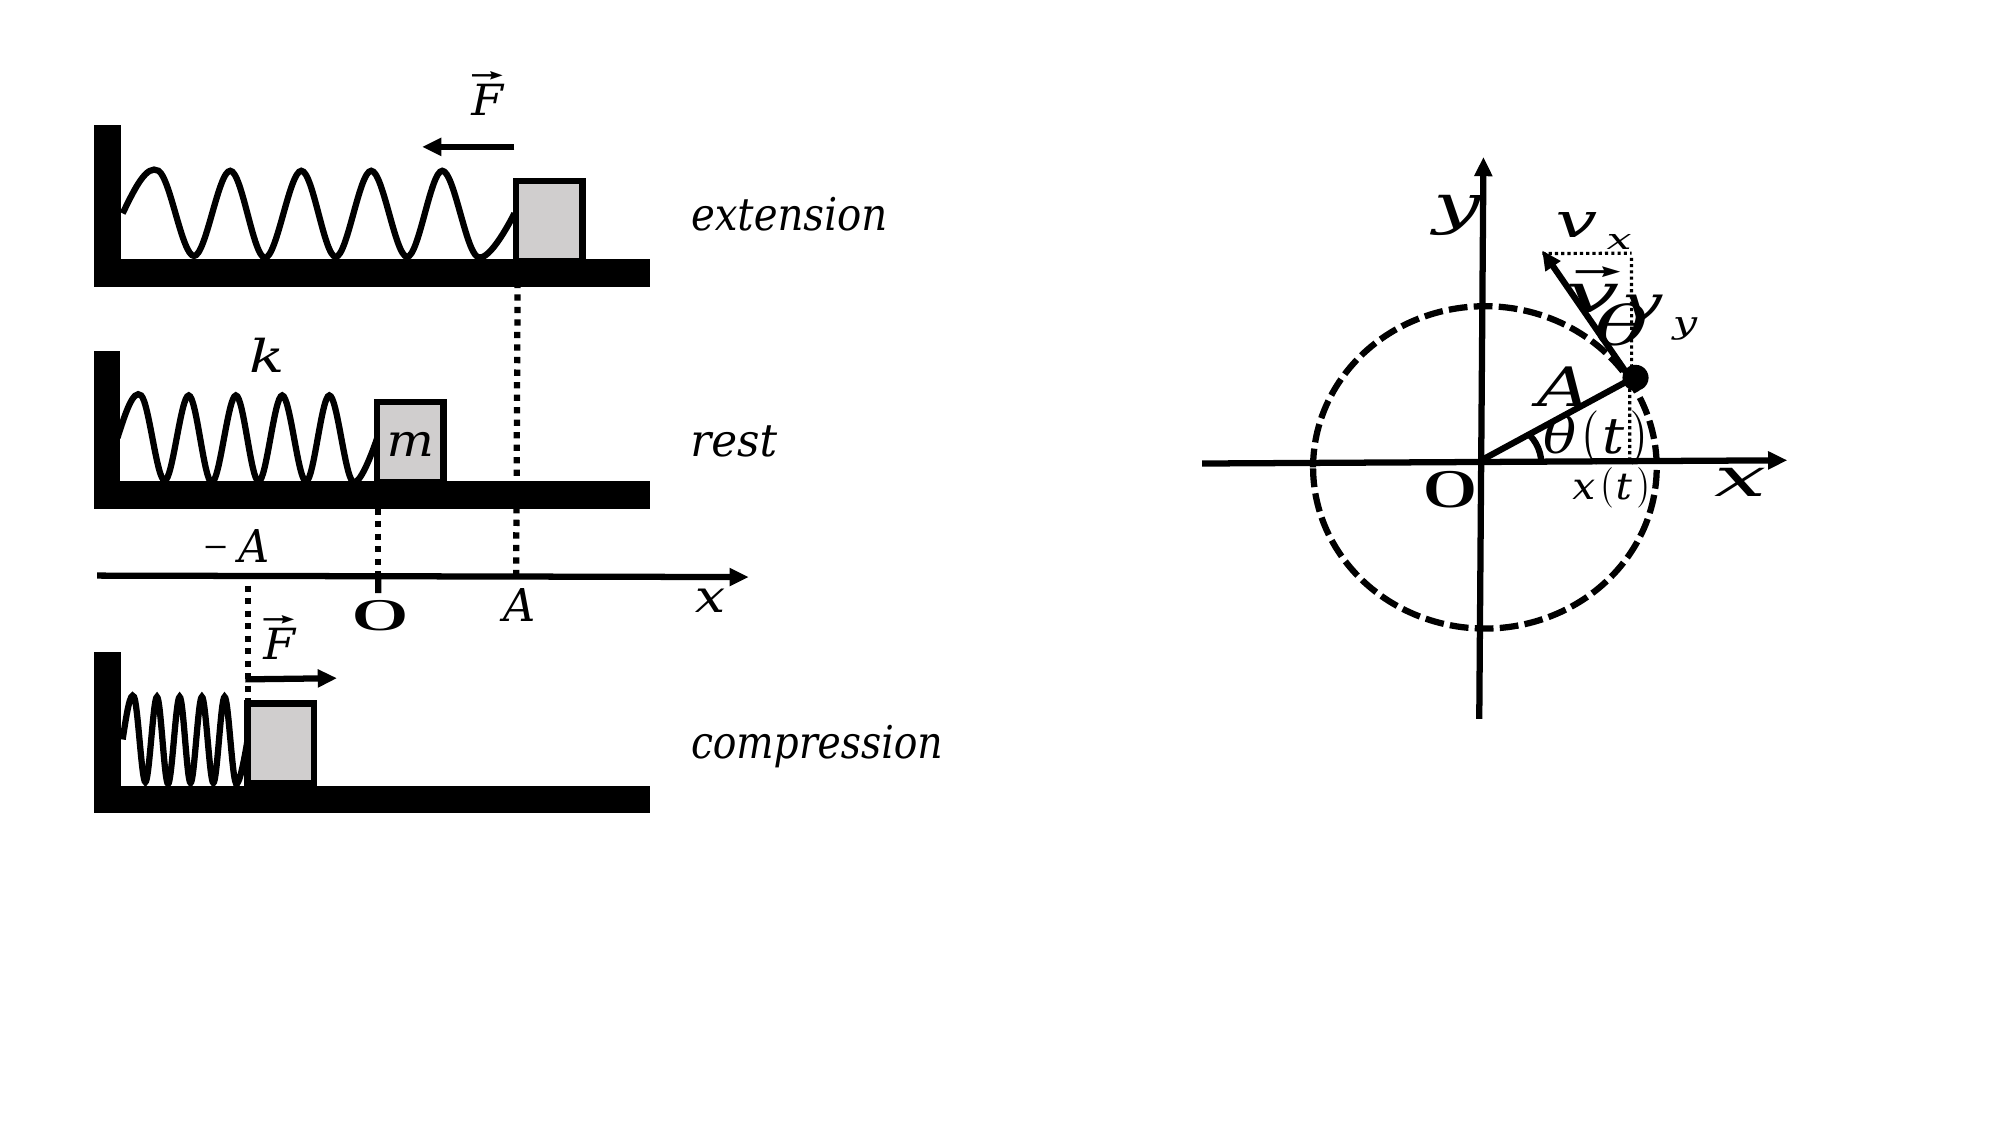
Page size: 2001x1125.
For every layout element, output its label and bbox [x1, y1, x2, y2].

text_box [1202, 157, 1787, 719]
text_box [96, 69, 944, 811]
